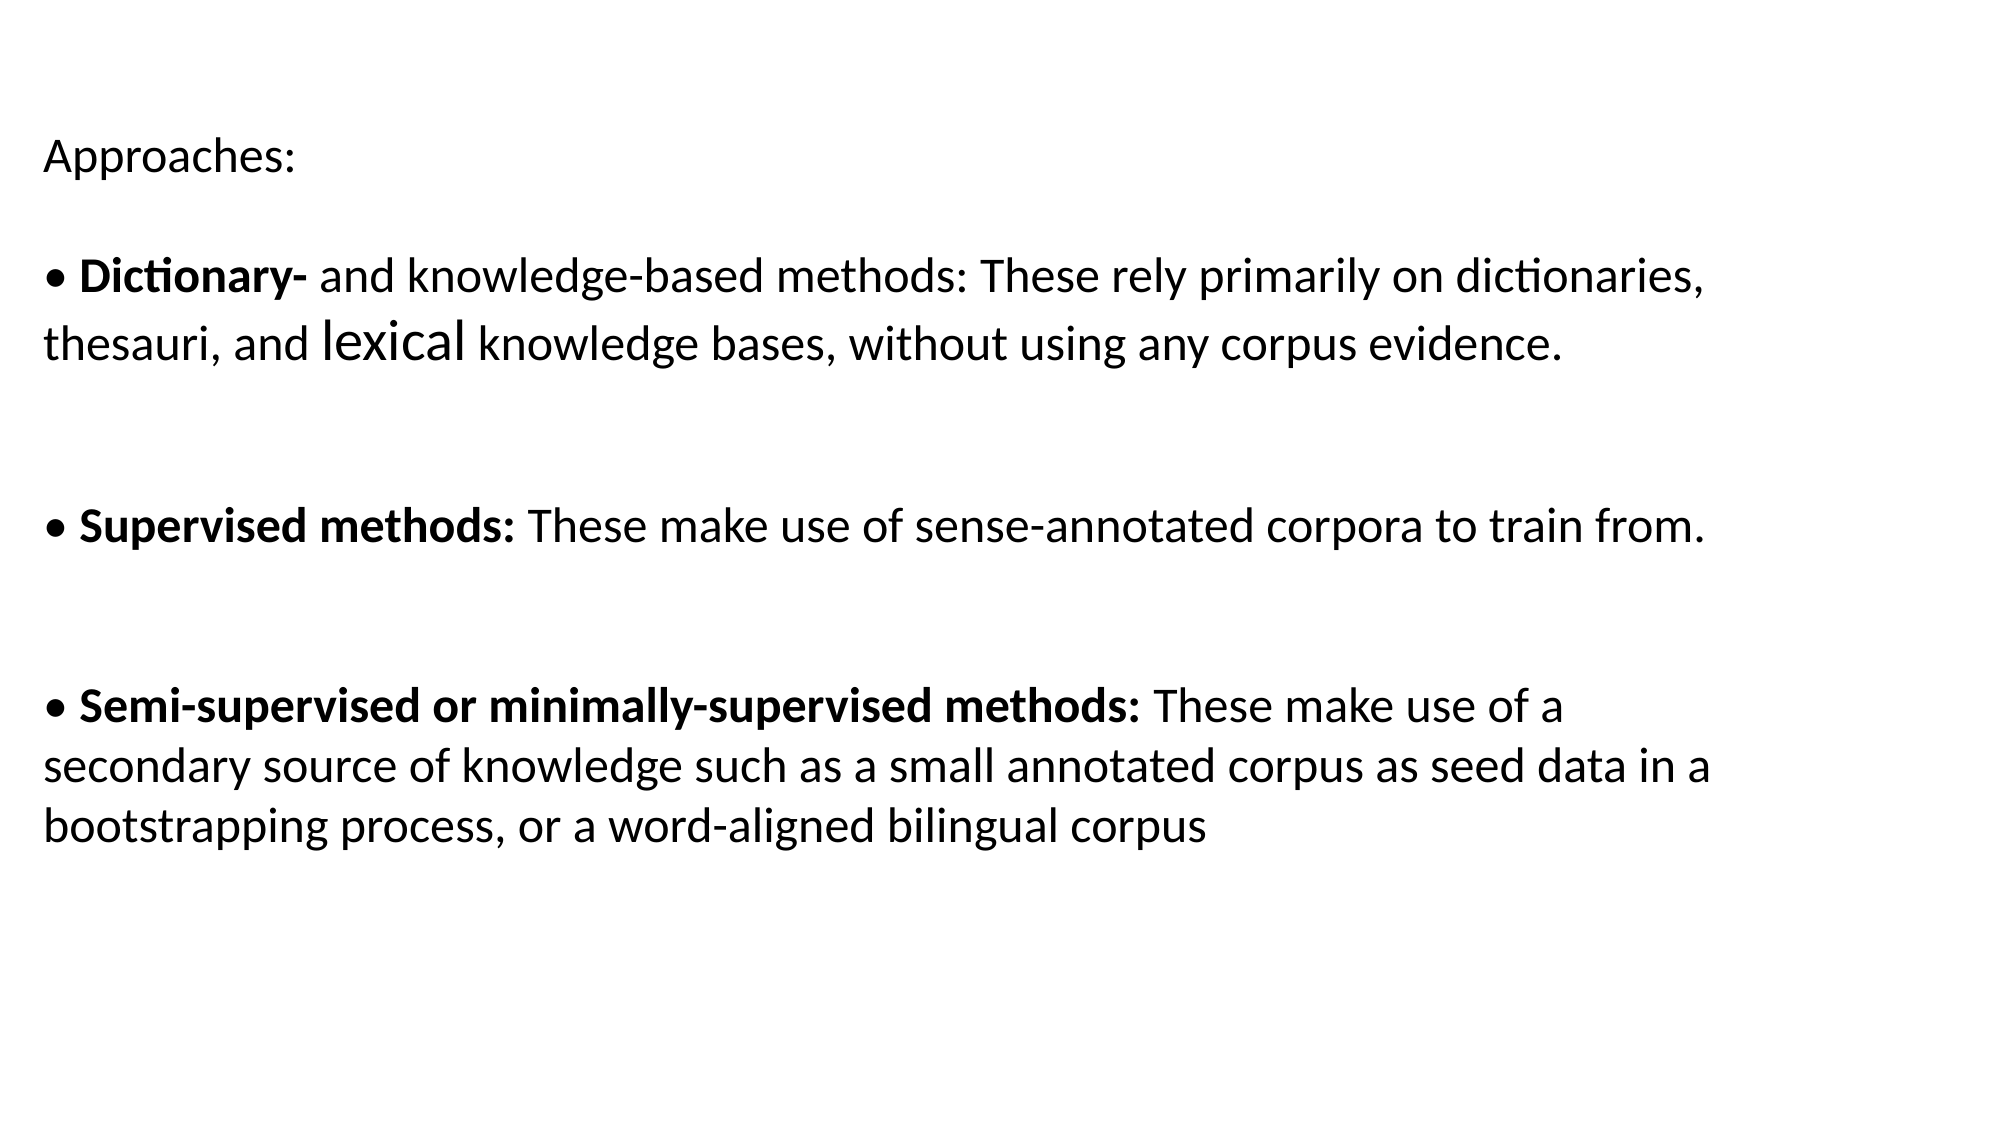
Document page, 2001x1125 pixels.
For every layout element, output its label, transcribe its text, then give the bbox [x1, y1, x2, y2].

text_box Approaches: • Dictionary- and knowledge-based methods: These rely primarily on dictionaries, thesauri, and lexical knowledge bases, without using any corpus evidence. • Supervised methods: These make use of sense-annotated corpora to train from. • Semi-supervised or minimally-supervised methods: These make use of a secondary source of knowledge such as a small annotated corpus as seed data in a bootstrapping process, or a word-aligned bilingual corpus [28, 24, 1977, 860]
